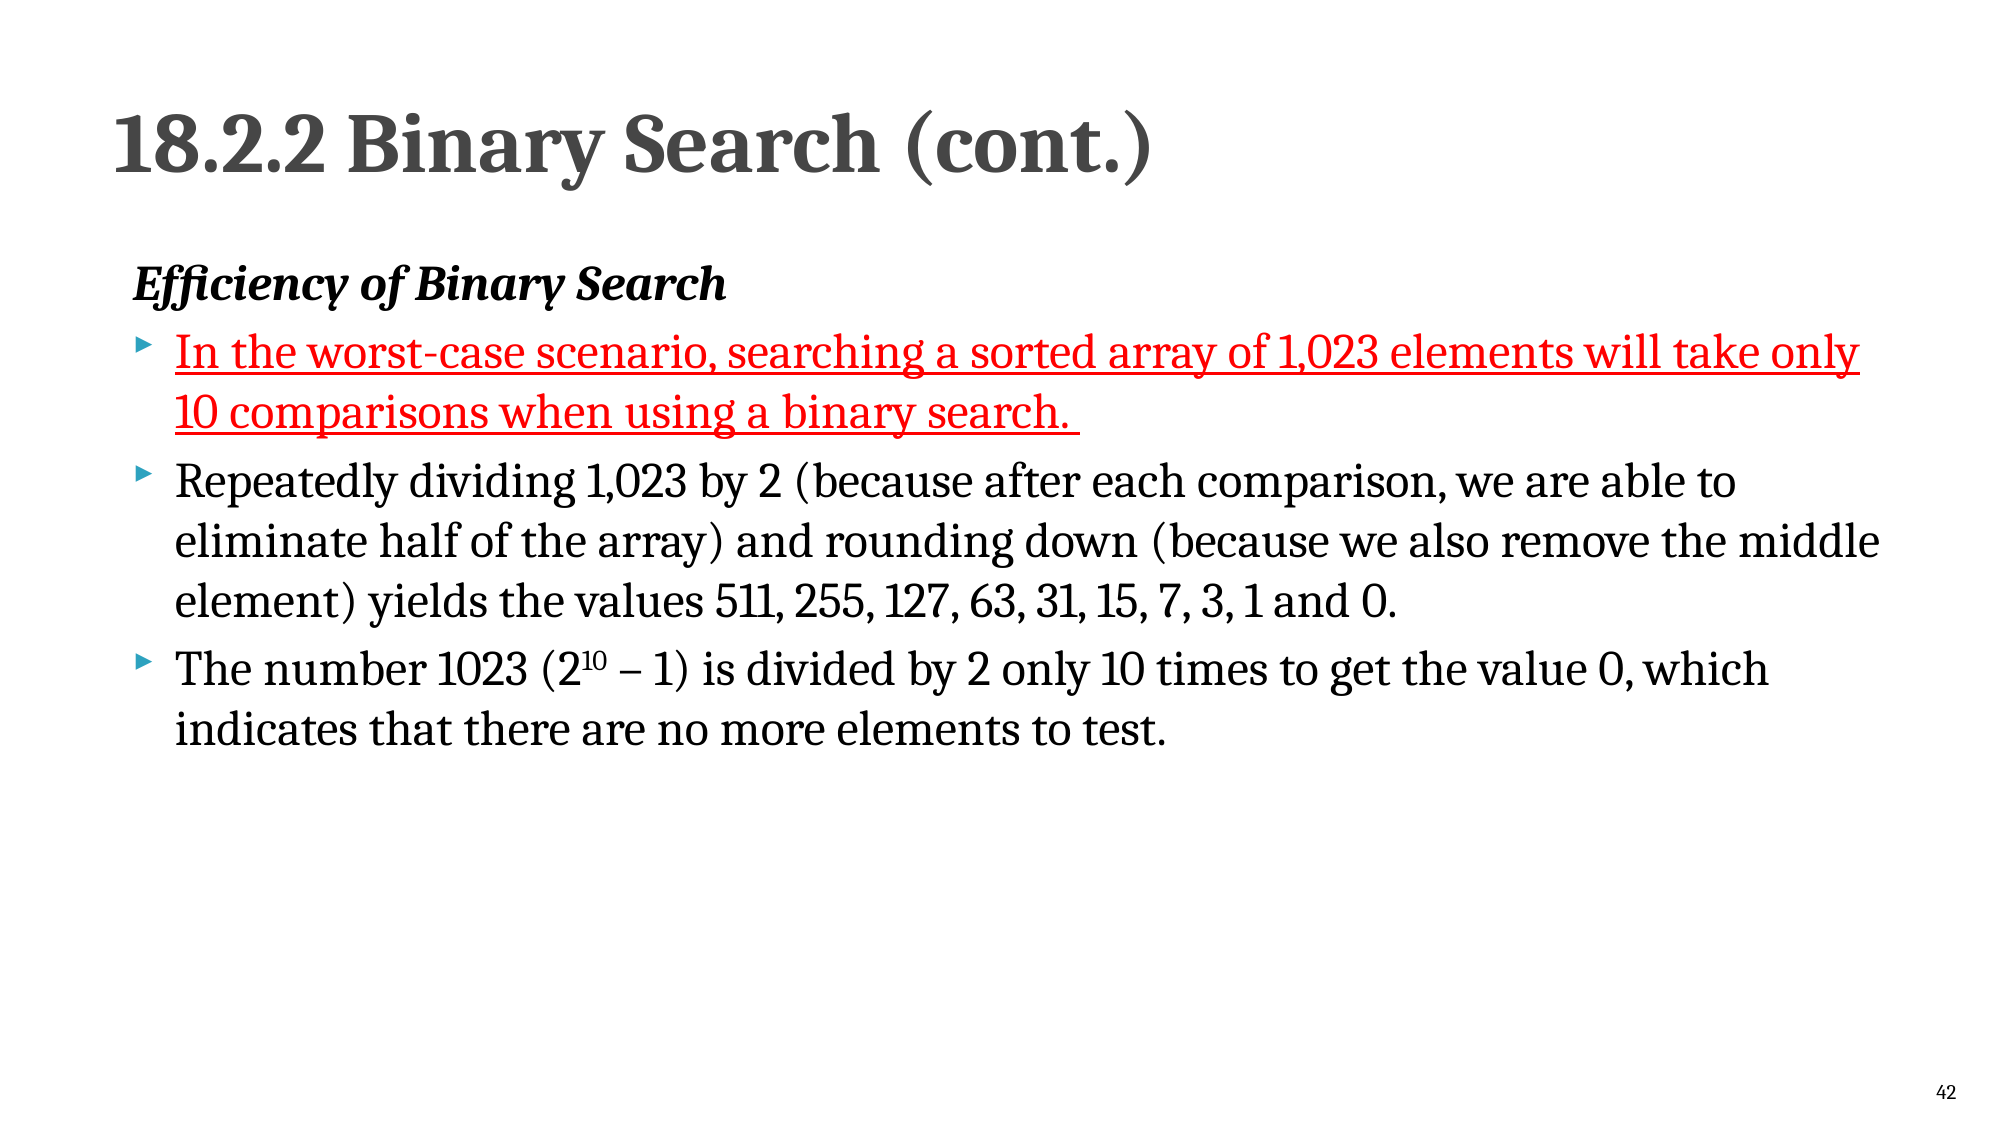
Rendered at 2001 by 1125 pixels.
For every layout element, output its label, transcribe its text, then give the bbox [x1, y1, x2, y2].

title 18.2.2 Binary Search (cont.) [99, 45, 1900, 233]
list Efficiency of Binary Search In the worst-case scenario, searching a sorted array of 1,023 elements will take only 10 comparisons when using a binary search. Repeatedly dividing 1,023 by 2 (because after each comparison, we are able to eliminate half of the array) and rounding down (because we also remove the middle element) yields the values 511, 255, 127, 63, 31, 15, 7, 3, 1 and 0. The number 1023 (210 – 1) is divided by 2 only 10 times to get the value 0, which indicates that there are no more elements to test. [99, 242, 1900, 986]
slide_number 42 [1891, 1051, 1972, 1112]
